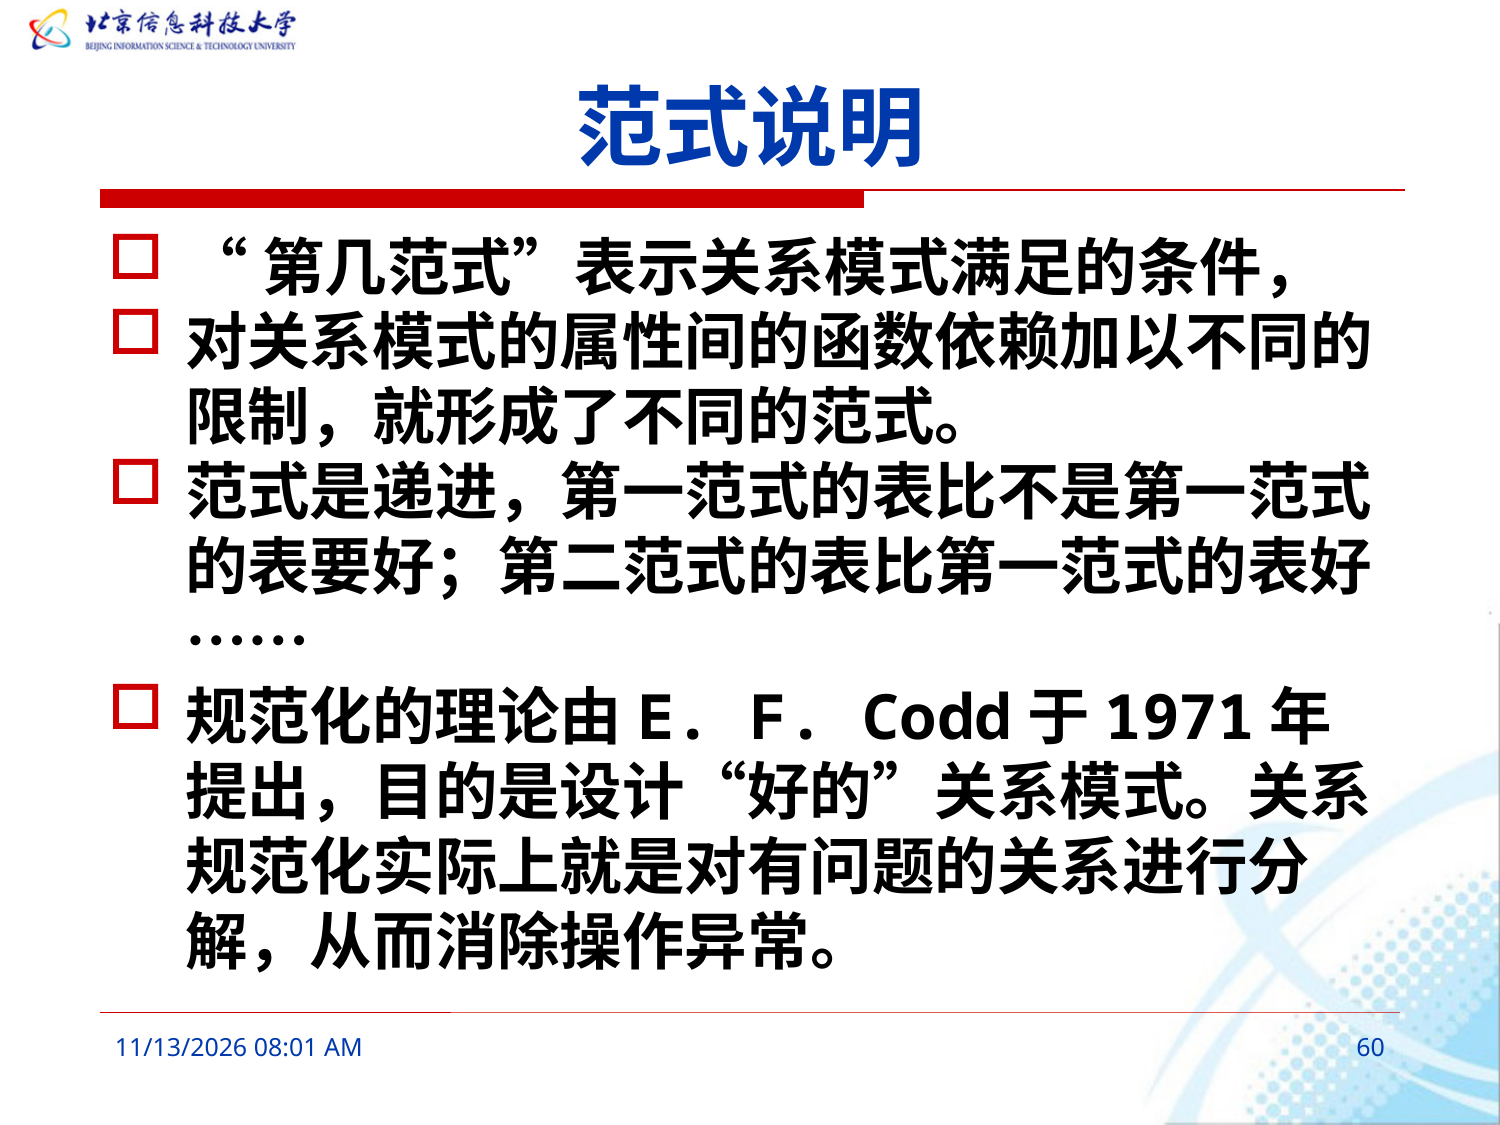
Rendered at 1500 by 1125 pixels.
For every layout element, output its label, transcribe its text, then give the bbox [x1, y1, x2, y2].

picture [0, 0, 1500, 1125]
list “第几范式”表示关系模式满足的条件， 对关系模式的属性间的函数依赖加以不同的限制，就形成了不同的范式。 范式是递进，第一范式的表比不是第一范式的表要好；第二范式的表比第一范式的表好…… 规范化的理论由E. F. Codd于1971年提出，目的是设计“好的”关系模式。关系规范化实际上就是对有问题的关系进行分解，从而消除操作异常。 [92, 219, 1406, 1000]
slide_number 60 [1074, 1024, 1401, 1103]
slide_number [99, 1024, 432, 1103]
title 范式说明 [93, 49, 1407, 185]
